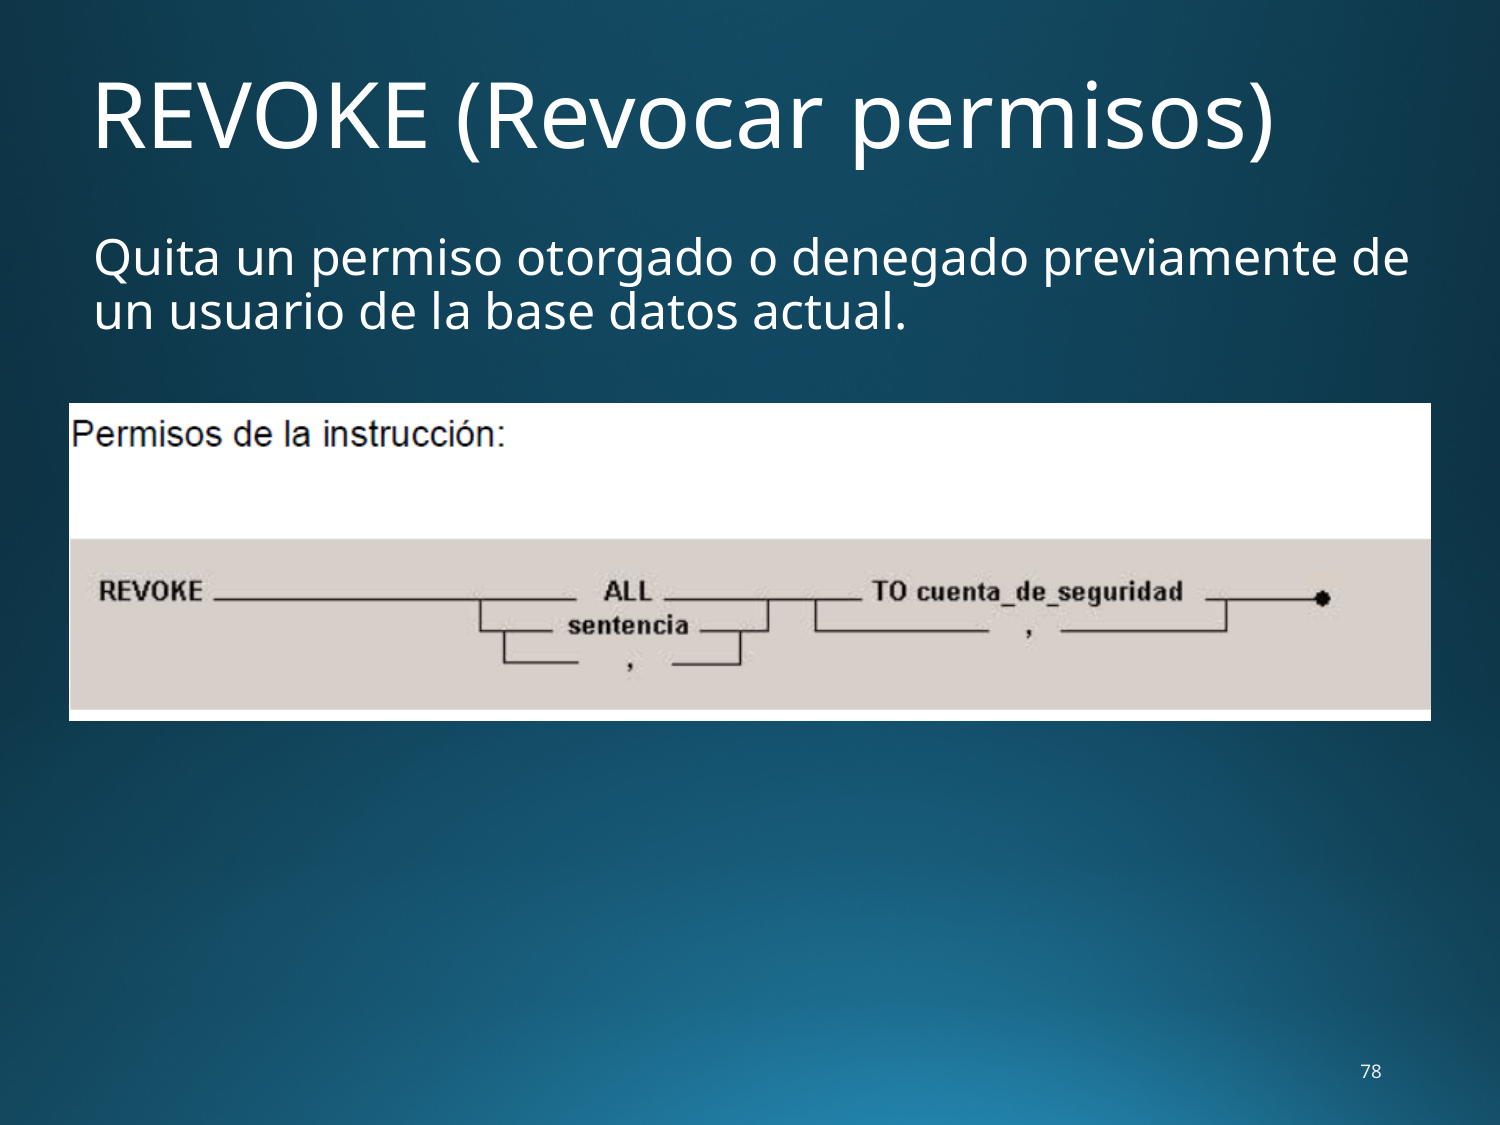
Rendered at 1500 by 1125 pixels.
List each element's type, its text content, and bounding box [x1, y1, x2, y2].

list Quita un permiso otorgado o denegado previamente de un usuario de la base datos actual. [50, 224, 1450, 1075]
slide_number 78 [1059, 1042, 1397, 1103]
picture [0, 0, 1500, 1125]
title REVOKE (Revocar permisos) [75, 24, 1425, 213]
